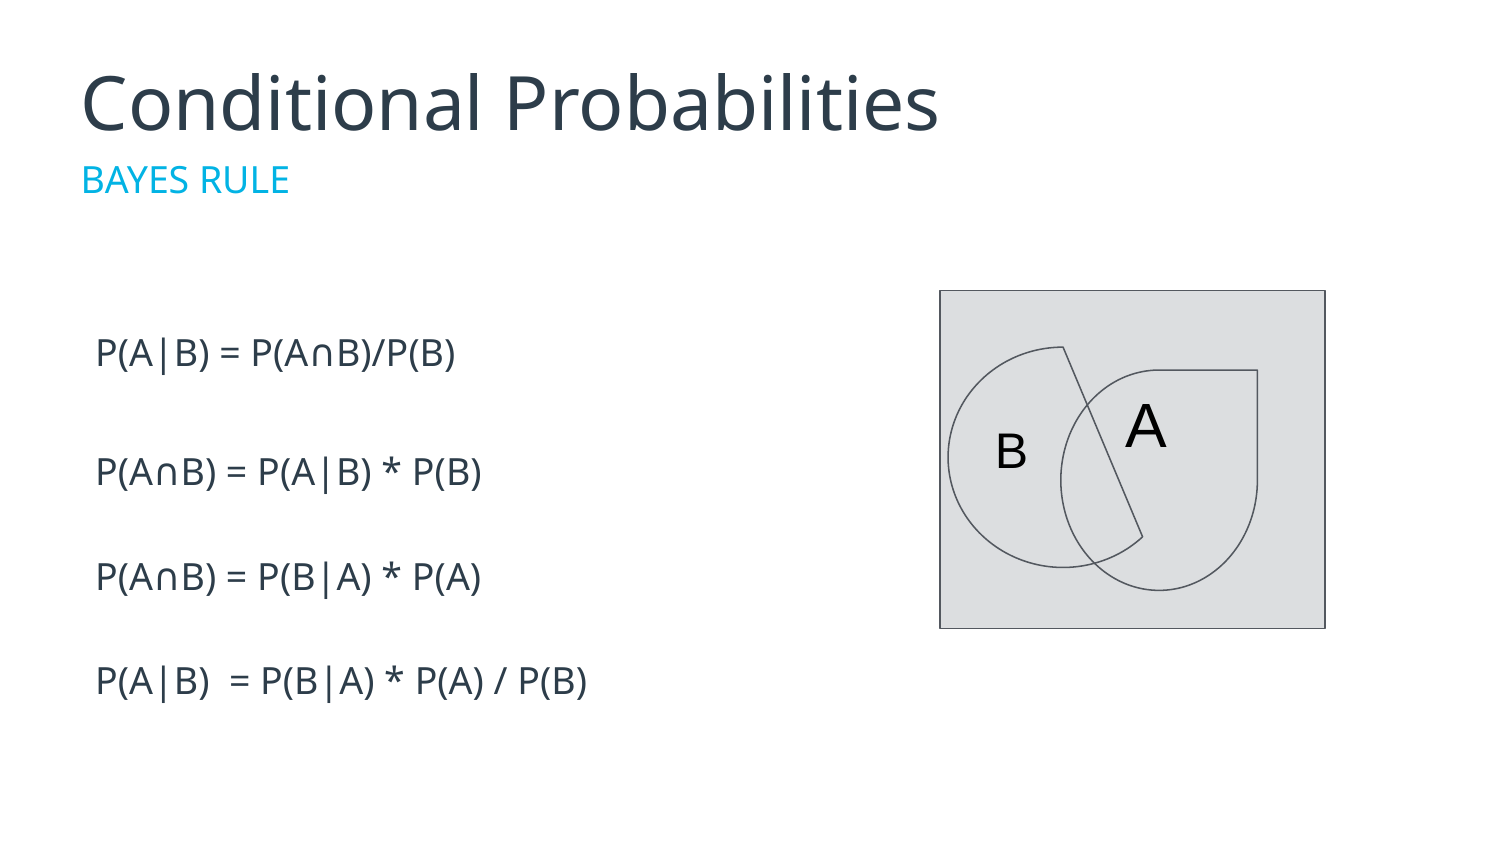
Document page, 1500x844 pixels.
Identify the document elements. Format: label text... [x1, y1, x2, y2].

text_box [939, 290, 1325, 629]
text_box A [1110, 370, 1208, 514]
list P(A|B) = P(A∩B)/P(B) P(A∩B) = P(A|B) * P(B) P(A∩B) = P(B|A) * P(A) P(A|B) = P(B|A) * P(A) / P(B) [75, 281, 881, 751]
title Conditional Probabilities [75, 50, 1425, 148]
text_box [1088, 384, 1110, 456]
text_box B [979, 403, 1073, 516]
text_box [948, 347, 1143, 568]
text_box [1095, 370, 1258, 591]
list BAYES RULE [75, 150, 1425, 201]
